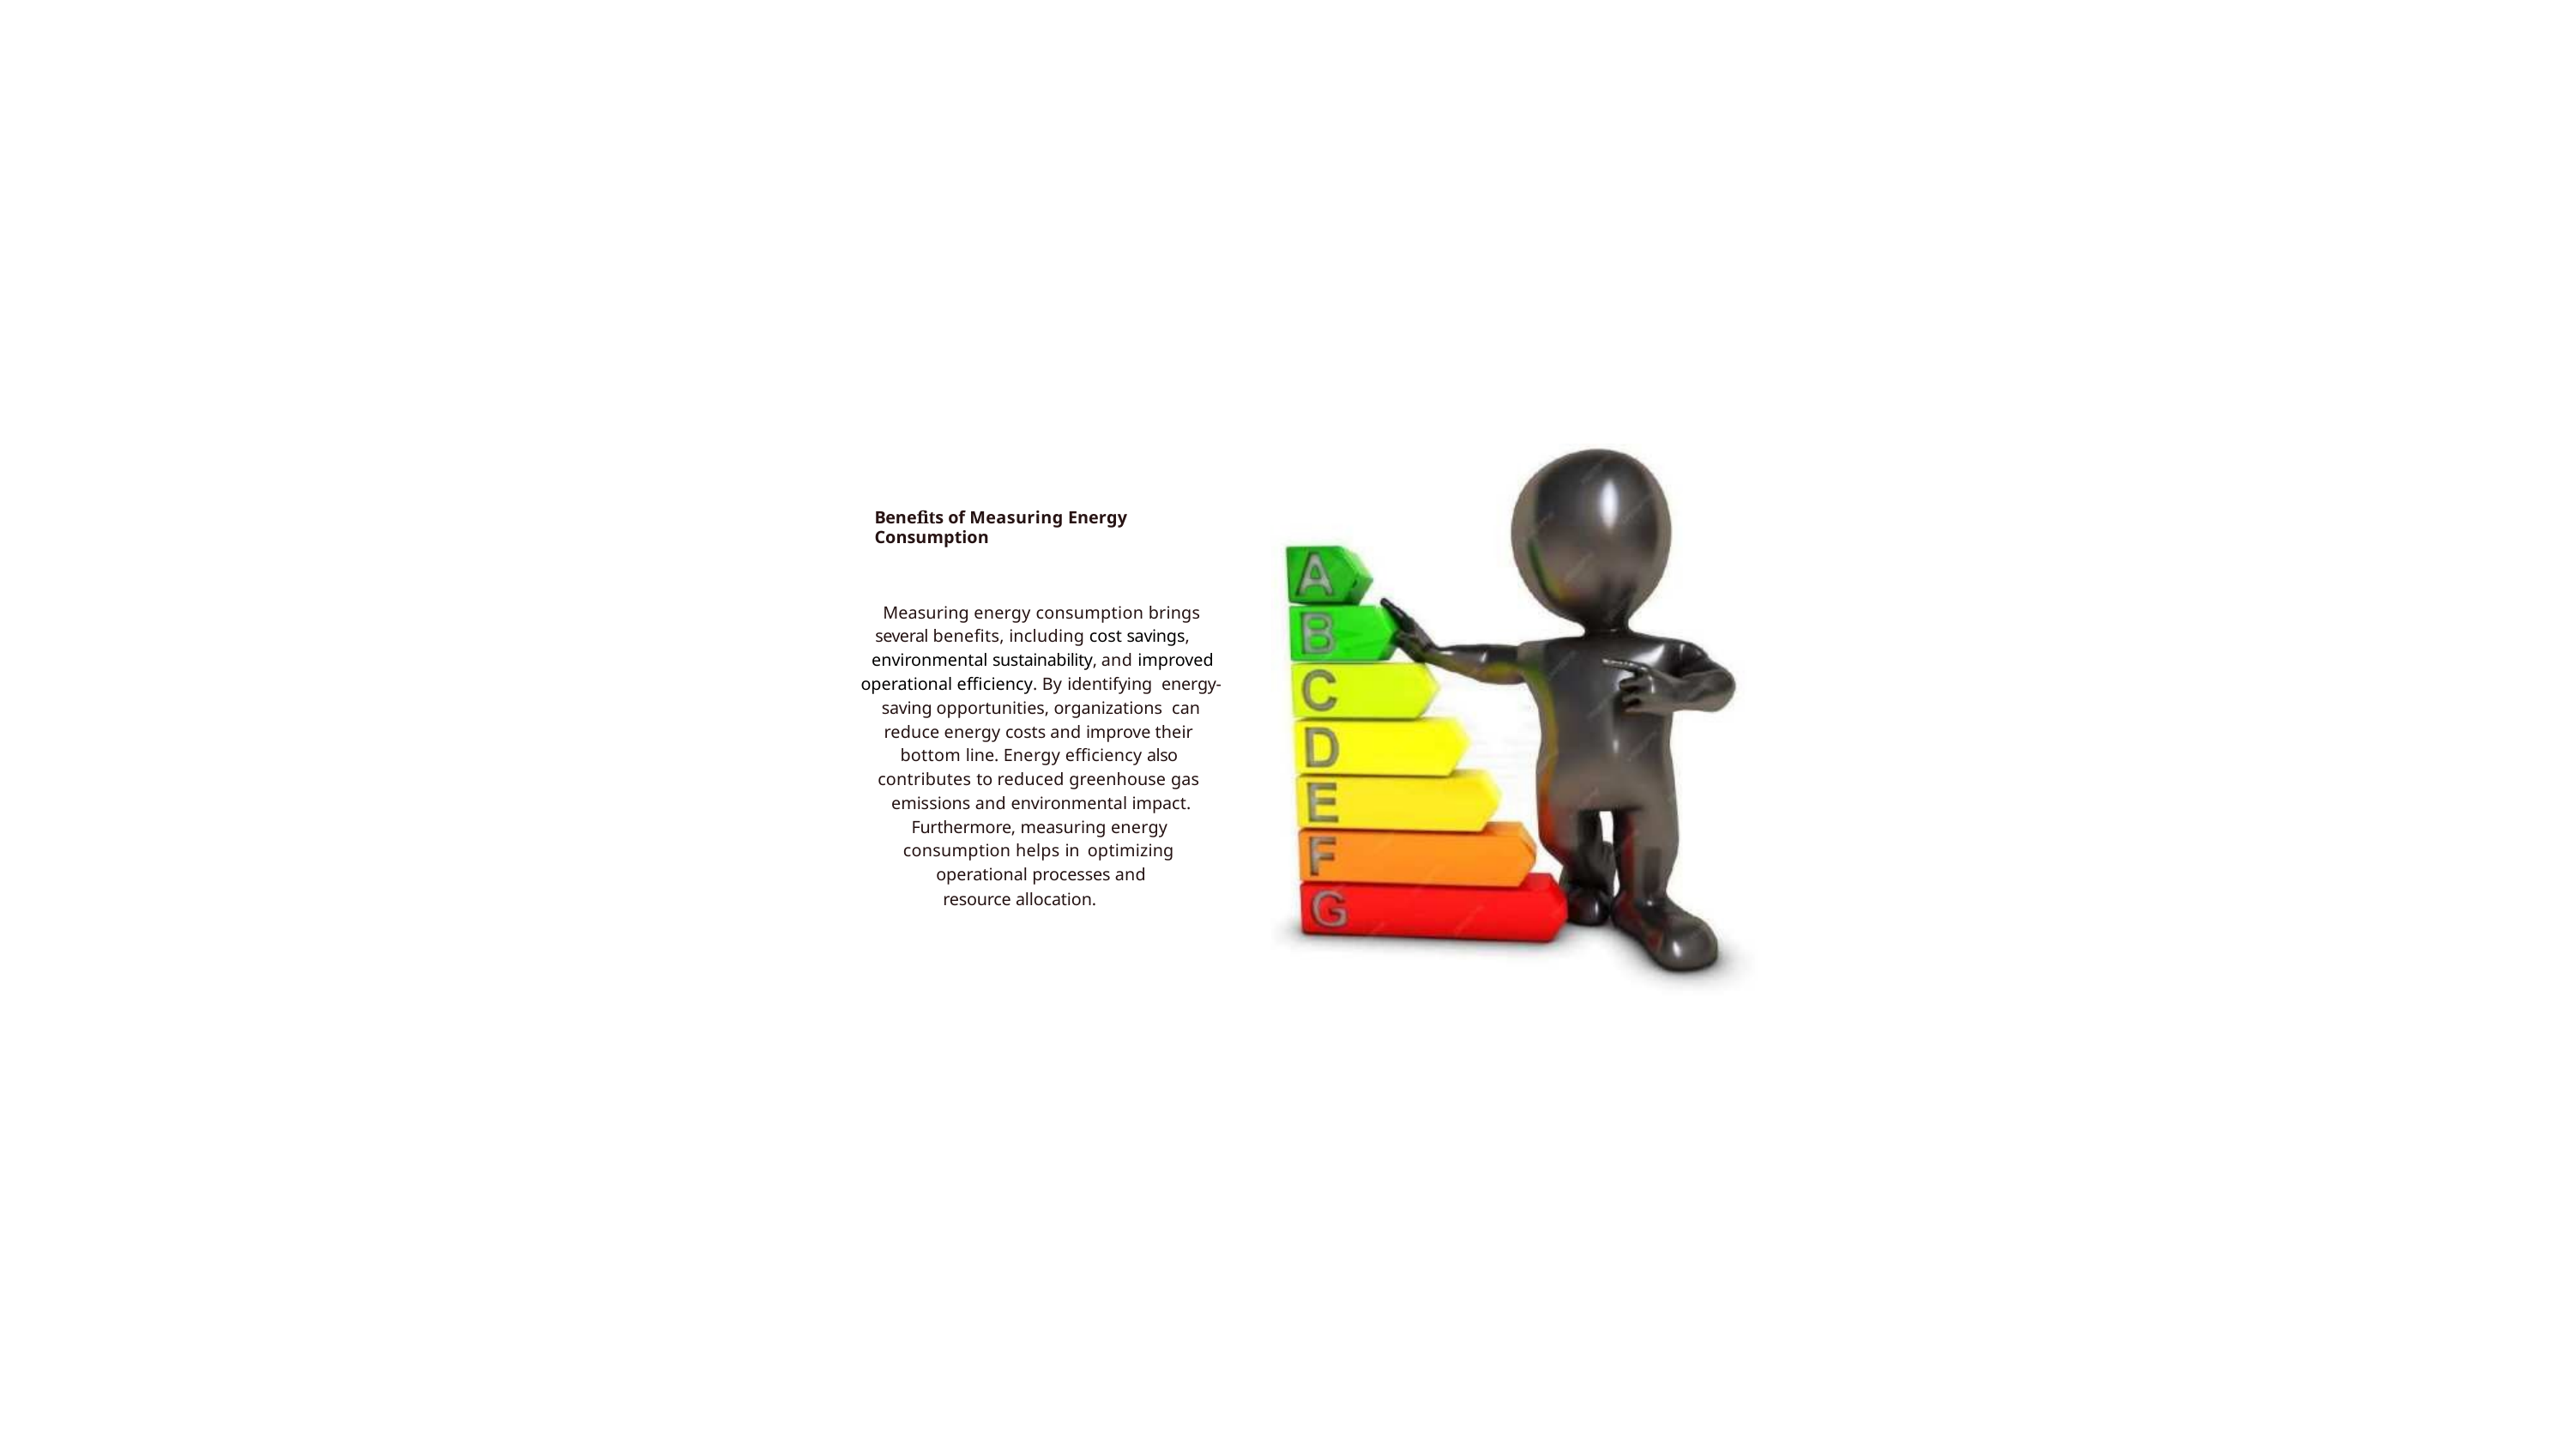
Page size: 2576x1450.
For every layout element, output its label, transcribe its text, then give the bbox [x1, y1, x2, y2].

text_box Beneﬁts of Measuring Energy Consumption Measuring energy consumption brings several beneﬁts, including cost savings, environmental sustainability, and improved operational efﬁciency. By identifying energy-saving opportunities, organizations can reduce energy costs and improve their bottom line. Energy efﬁciency also contributes to reduced greenhouse gas emissions and environmental impact. Furthermore, measuring energy consumption helps in optimizing operational processes and resource allocation. [850, 504, 1231, 909]
text_box [1270, 444, 1758, 996]
